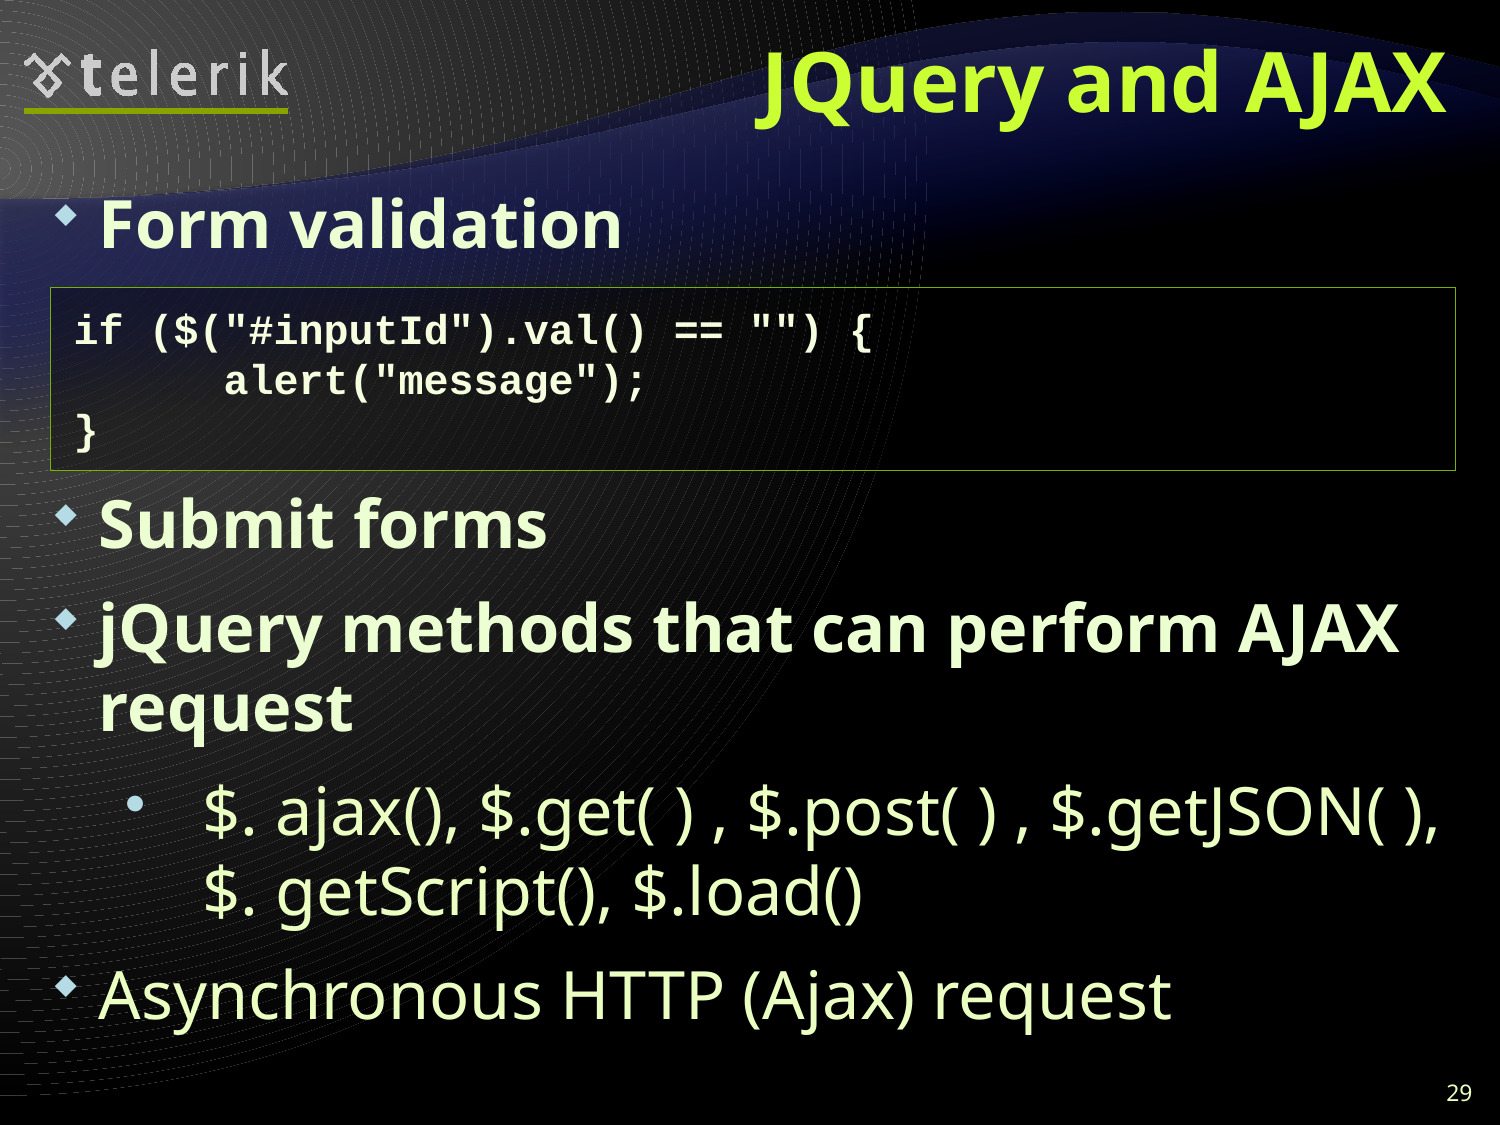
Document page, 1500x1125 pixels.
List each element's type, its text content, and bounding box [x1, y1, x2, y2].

picture [24, 49, 288, 114]
slide_number 29 [1412, 1074, 1488, 1113]
list Form validation [37, 174, 1463, 275]
title JQuery and AJAX [300, 12, 1463, 163]
text_box Submit forms jQuery methods that can perform AJAX request $. ajax(), $.get( ) , $.post( ) , $.getJSON( ), $. getScript(), $.load() Asynchronous HTTP (Ajax) request [37, 474, 1463, 1100]
text_box if ($("#inputId").val() == "") { alert("message"); } [49, 287, 1456, 471]
